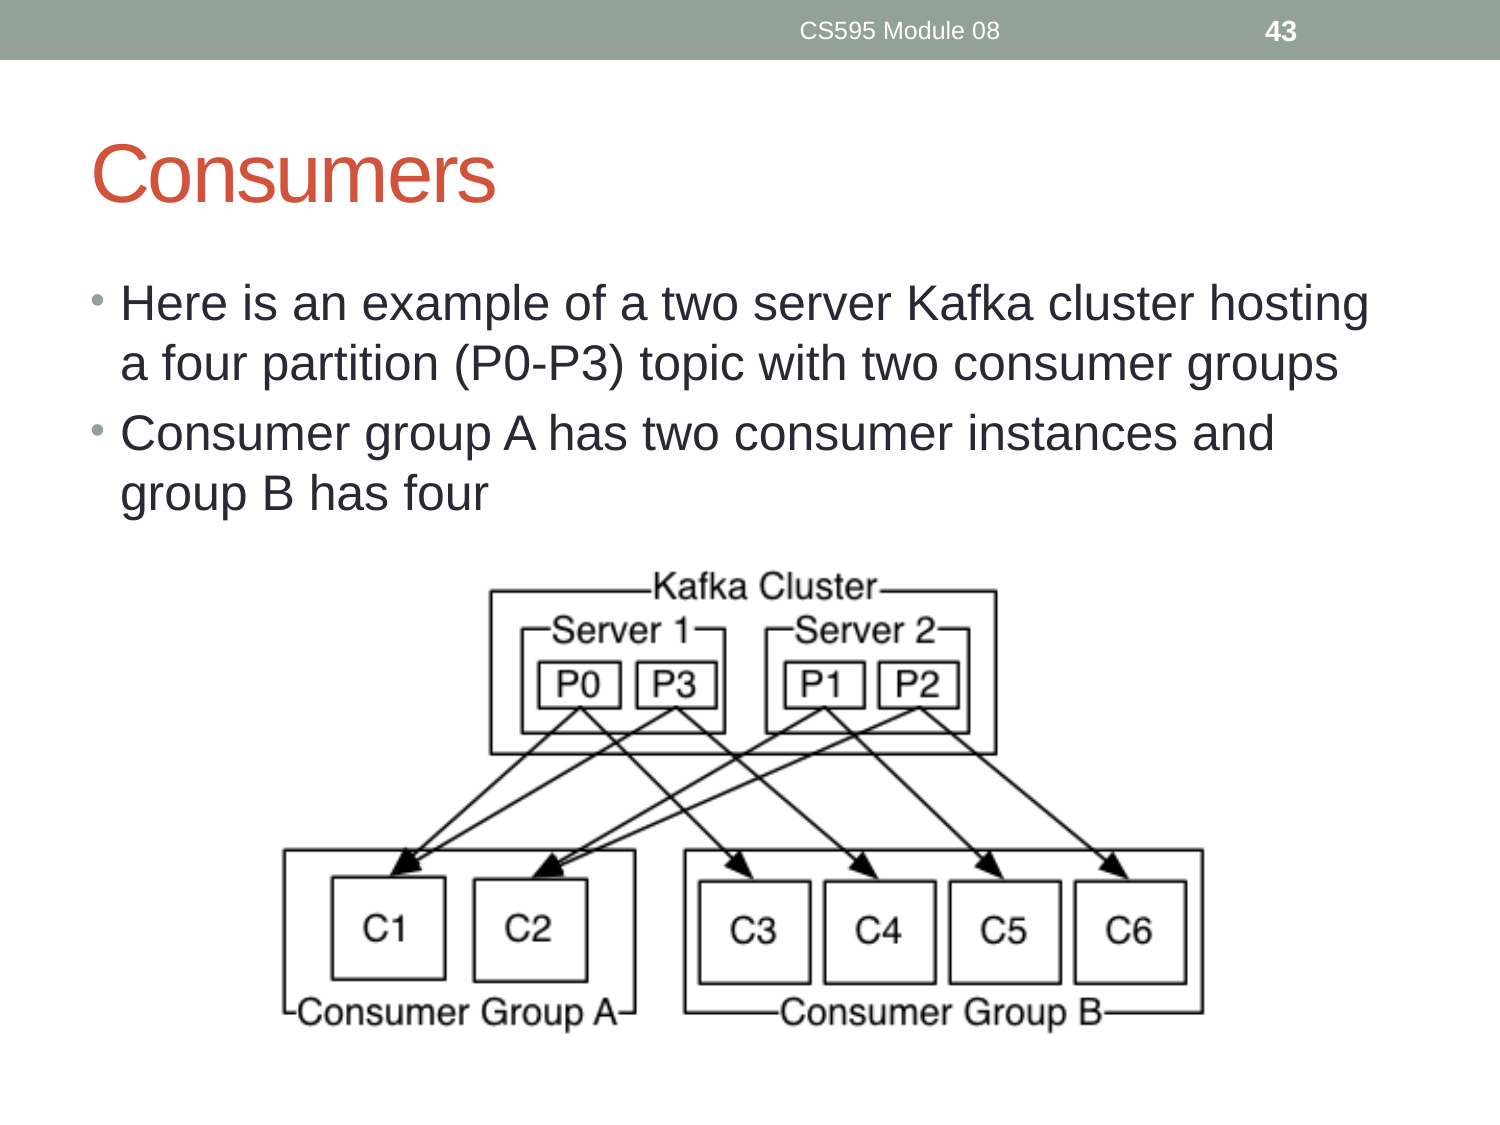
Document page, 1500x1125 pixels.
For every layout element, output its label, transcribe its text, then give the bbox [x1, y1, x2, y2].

footer CS595 Module 08 [562, 3, 1238, 57]
slide_number 43 [1250, 3, 1425, 57]
list Here is an example of a two server Kafka cluster hosting a four partition (P0-P3) topic with two consumer groups Consumer group A has two consumer instances and group B has four [75, 262, 1425, 628]
title Consumers [75, 87, 1425, 250]
picture [249, 537, 1238, 1063]
